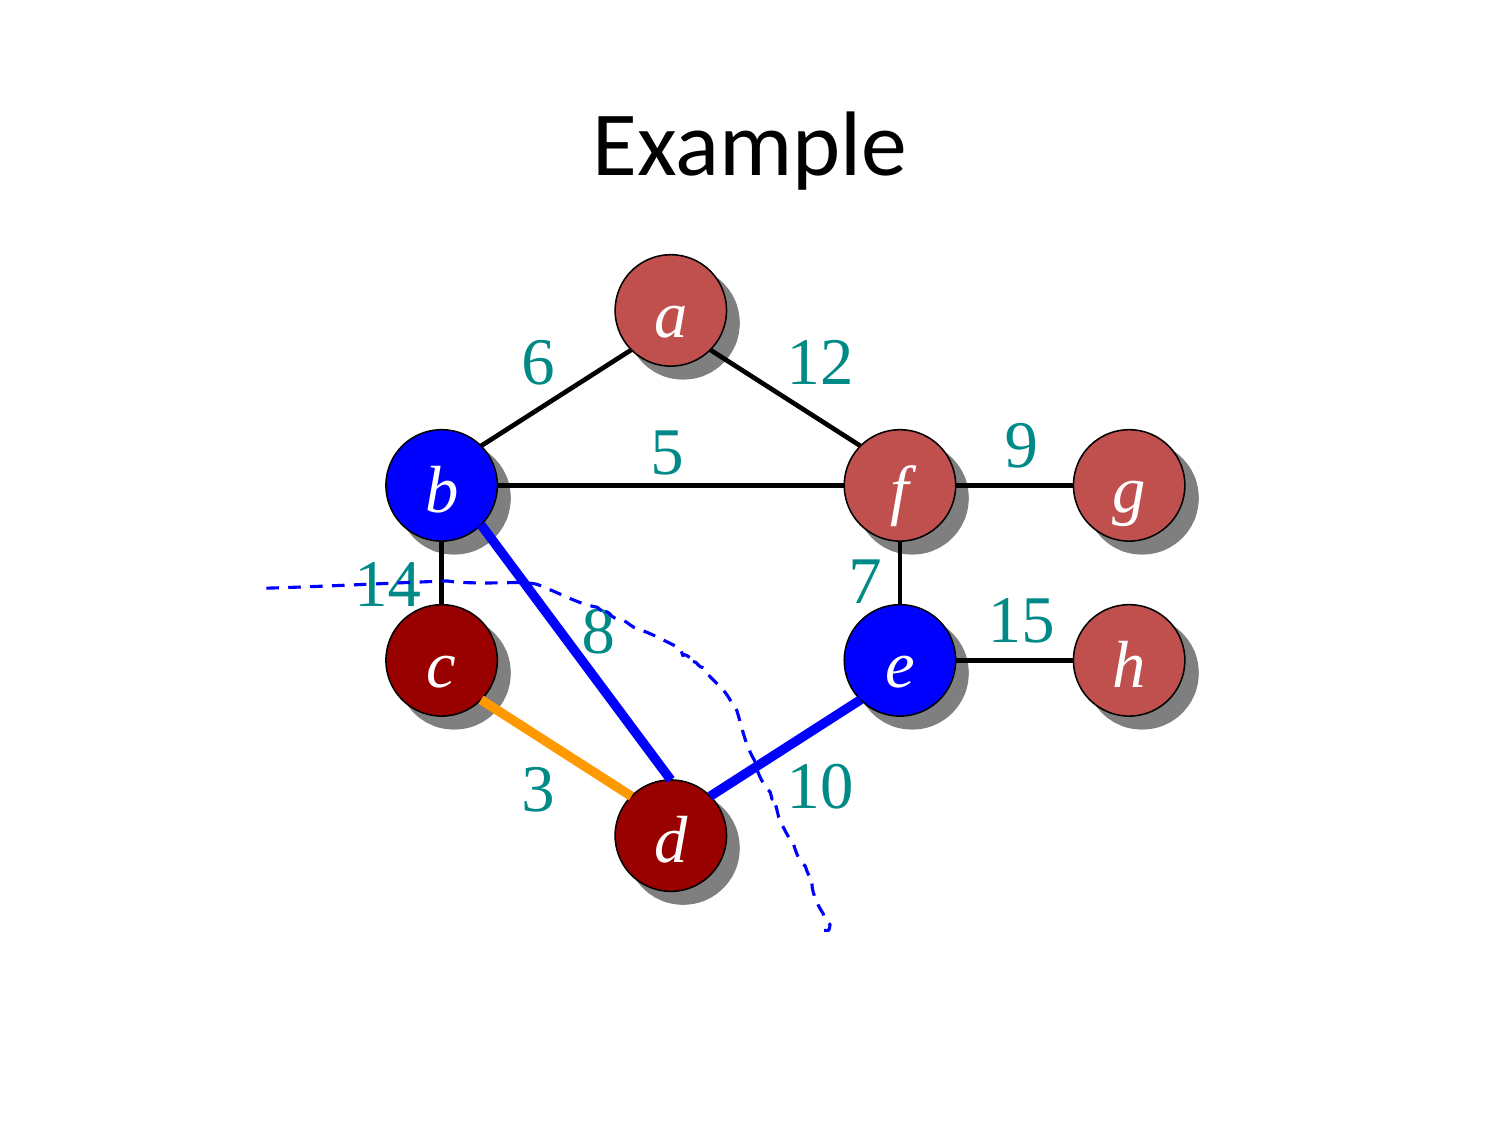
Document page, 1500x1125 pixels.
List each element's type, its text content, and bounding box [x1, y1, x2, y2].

text_box b [385, 429, 498, 542]
text_box 9 [989, 393, 1053, 484]
text_box h [1073, 604, 1185, 717]
text_box 3 [506, 805, 570, 833]
text_box a [615, 254, 727, 367]
text_box 7 [833, 529, 897, 624]
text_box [709, 349, 861, 447]
text_box c [385, 662, 465, 717]
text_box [709, 699, 861, 797]
text_box [266, 580, 475, 716]
text_box d [615, 807, 718, 892]
text_box 5 [635, 400, 699, 484]
text_box [619, 646, 831, 931]
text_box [480, 524, 672, 781]
text_box e [844, 604, 956, 717]
text_box 15 [972, 568, 1070, 659]
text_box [480, 788, 632, 797]
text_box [480, 349, 632, 447]
title Example [75, 45, 1425, 233]
text_box 6 [506, 310, 570, 348]
text_box f [844, 429, 956, 542]
text_box 12 [771, 310, 869, 406]
text_box g [1073, 429, 1185, 542]
text_box 10 [776, 734, 869, 829]
text_box 14 [339, 531, 437, 585]
